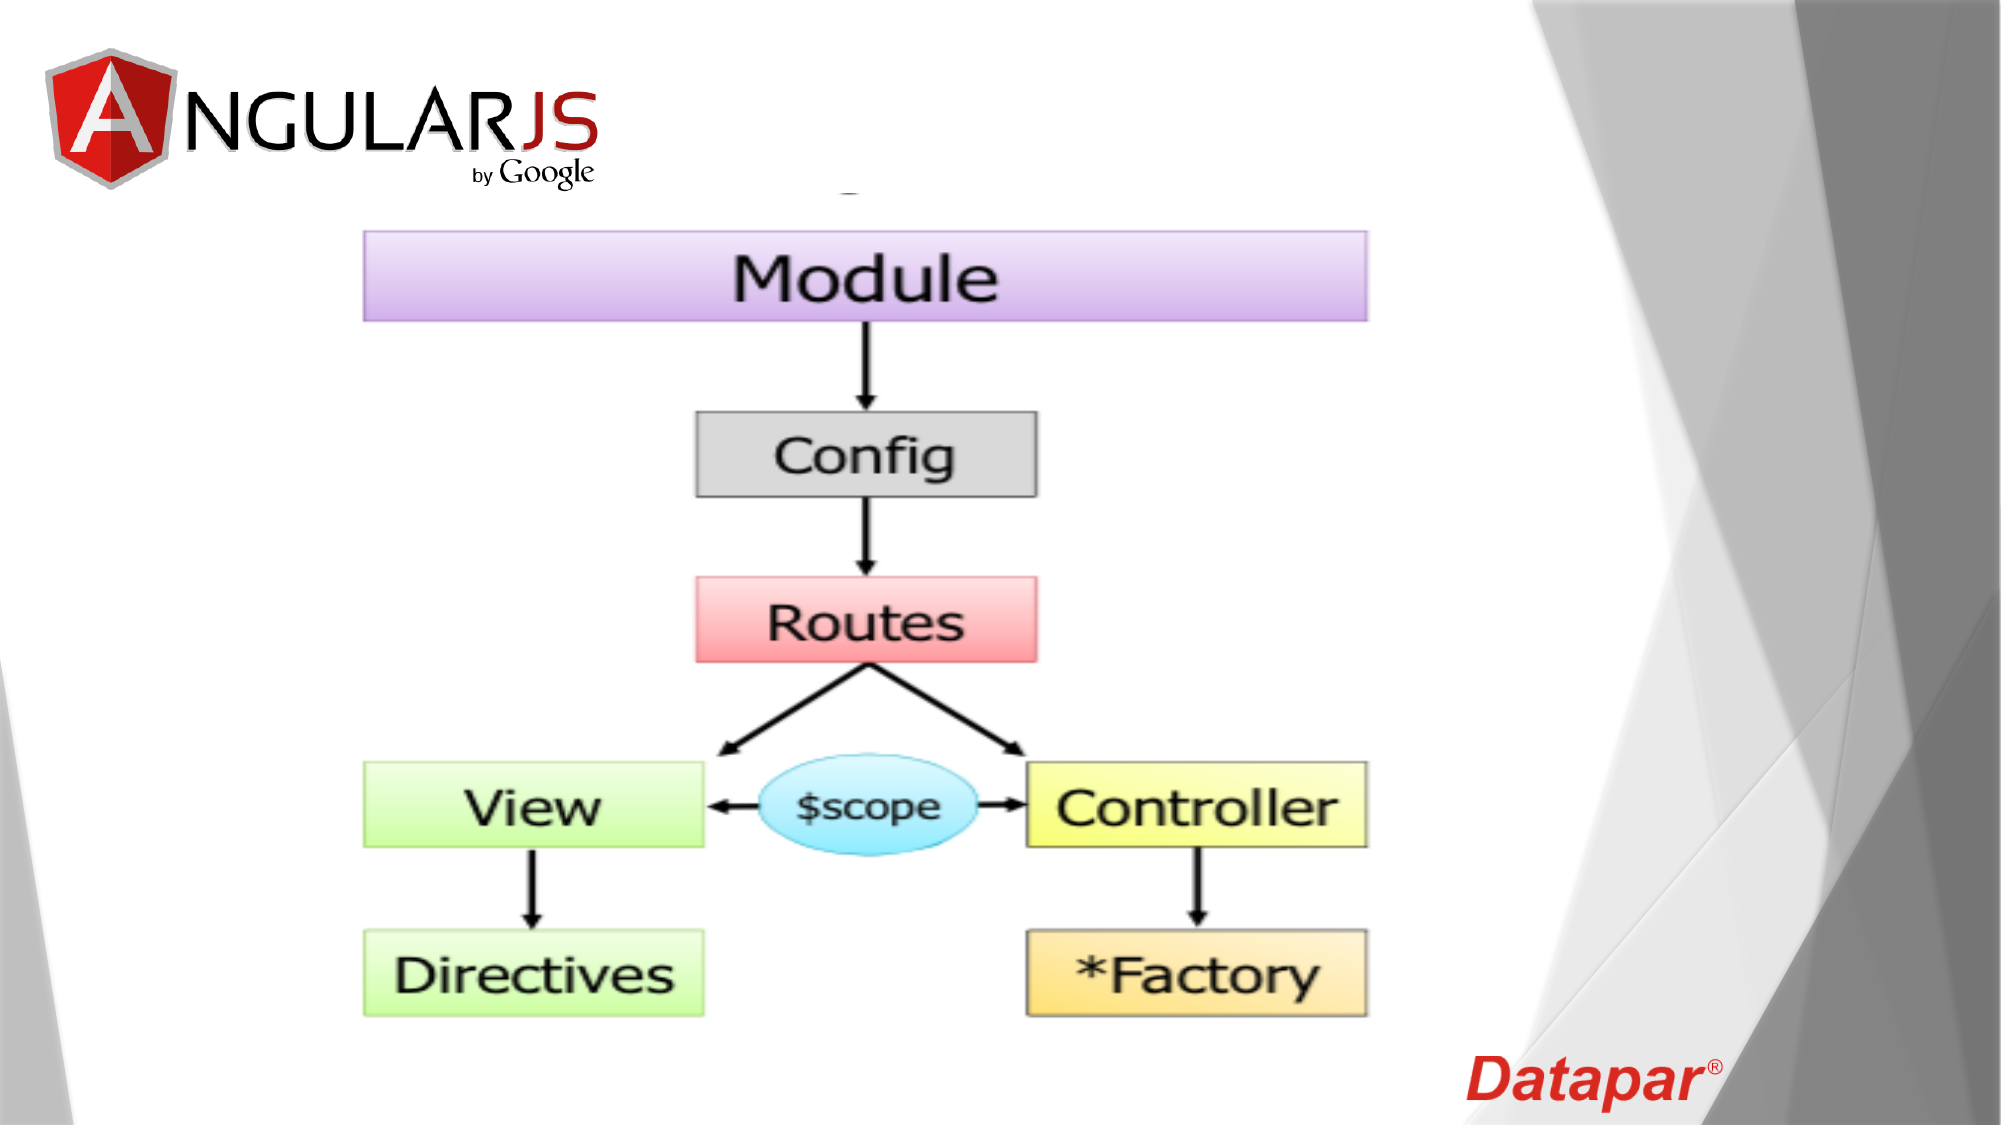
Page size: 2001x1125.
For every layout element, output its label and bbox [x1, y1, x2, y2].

picture [41, 44, 1726, 1125]
